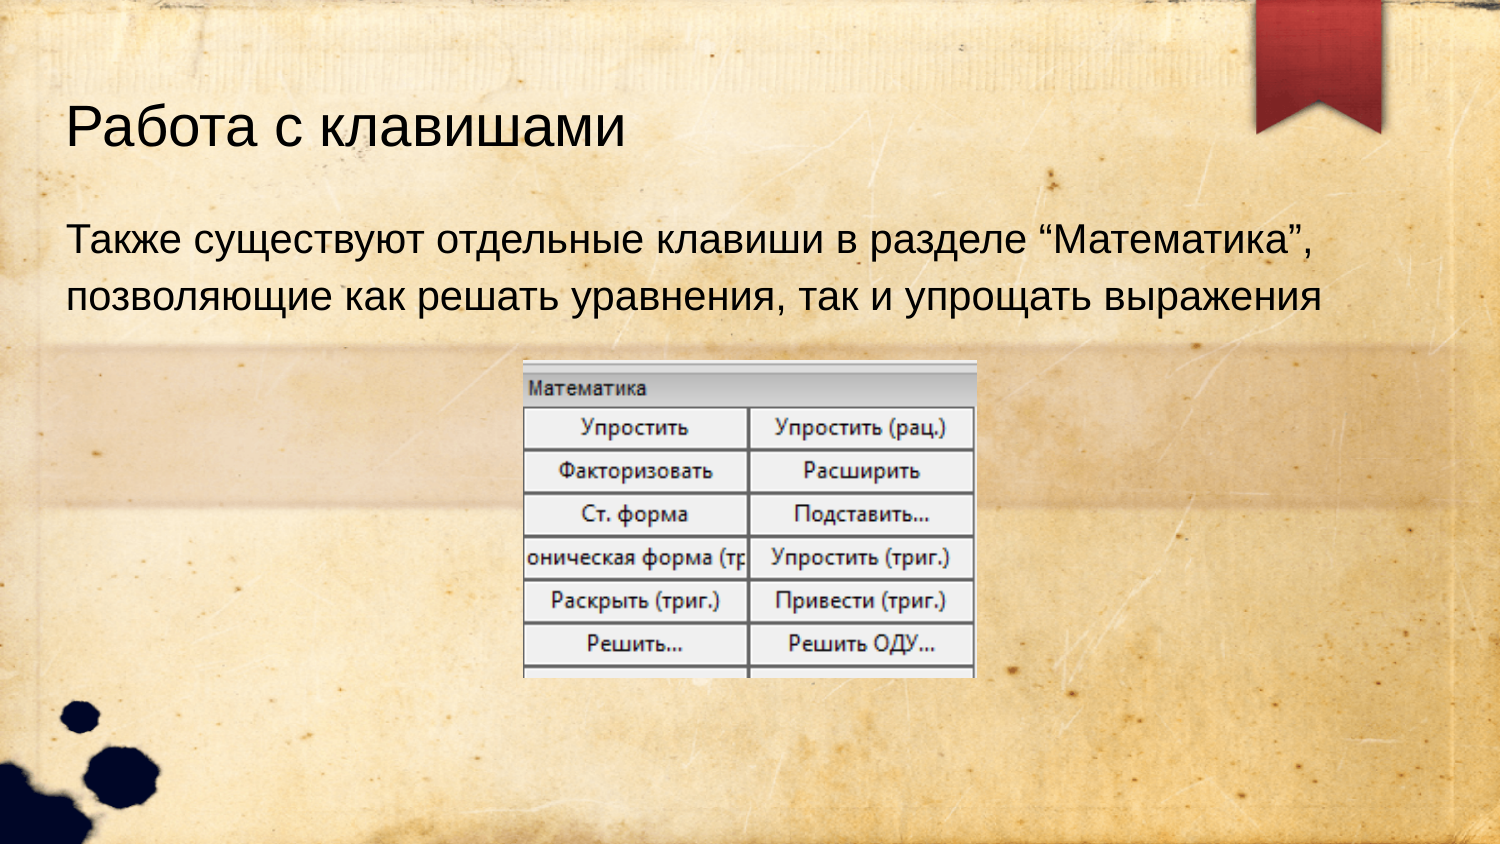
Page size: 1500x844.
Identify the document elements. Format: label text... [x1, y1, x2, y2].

text_box Также существуют отдельные клавиши в разделе “Математика”, позволяющие как решать уравнения, так и упрощать выражения [51, 189, 1449, 750]
text_box Работа с клавишами [51, 72, 1449, 167]
picture [0, 0, 1500, 844]
